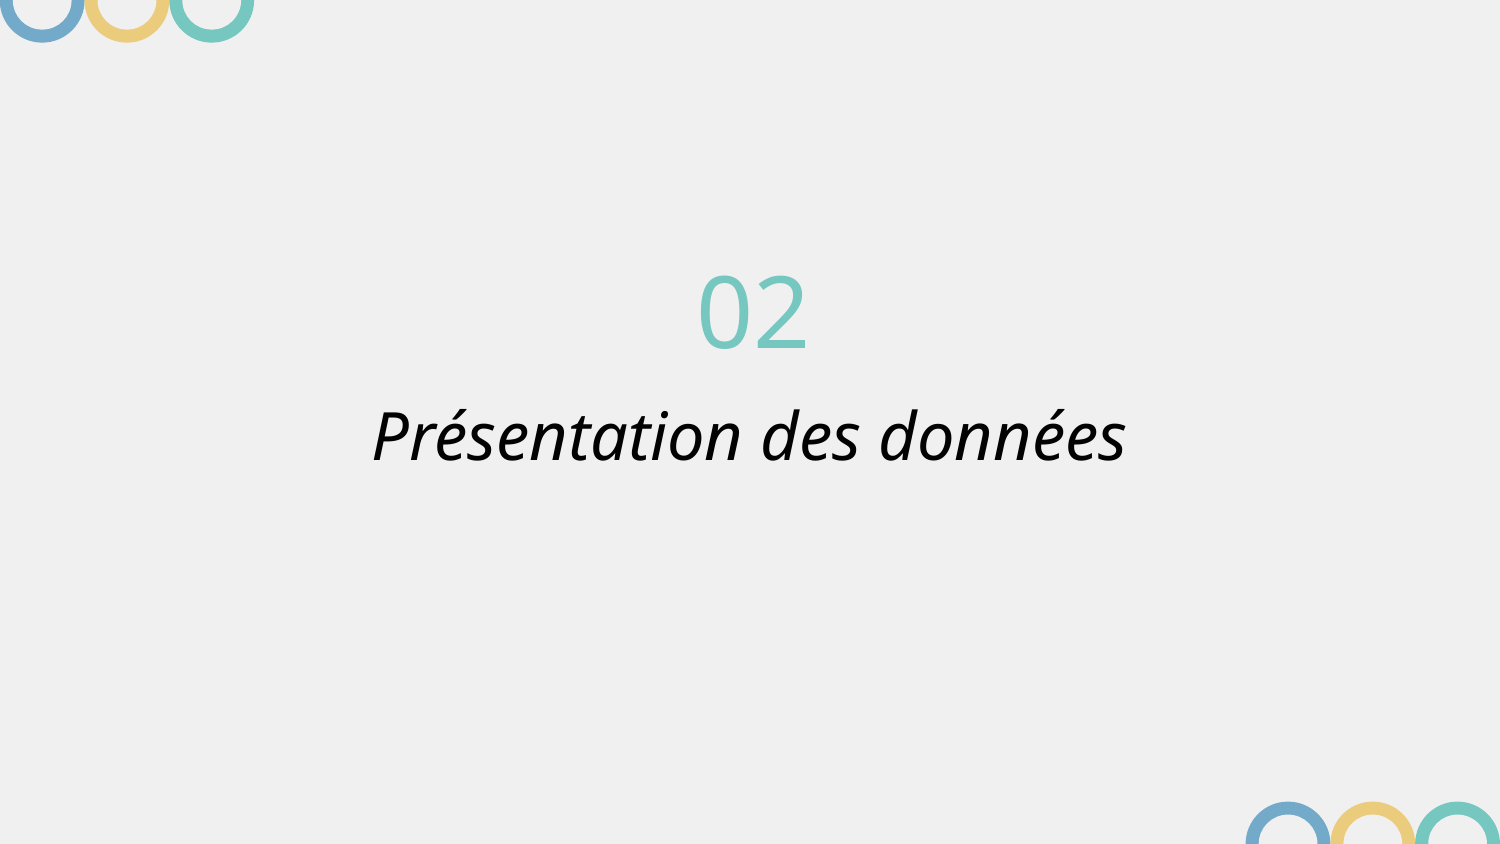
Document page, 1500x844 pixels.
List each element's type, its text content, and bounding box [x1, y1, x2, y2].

text_box Présentation des données [56, 336, 1444, 531]
title 02 [674, 233, 826, 336]
